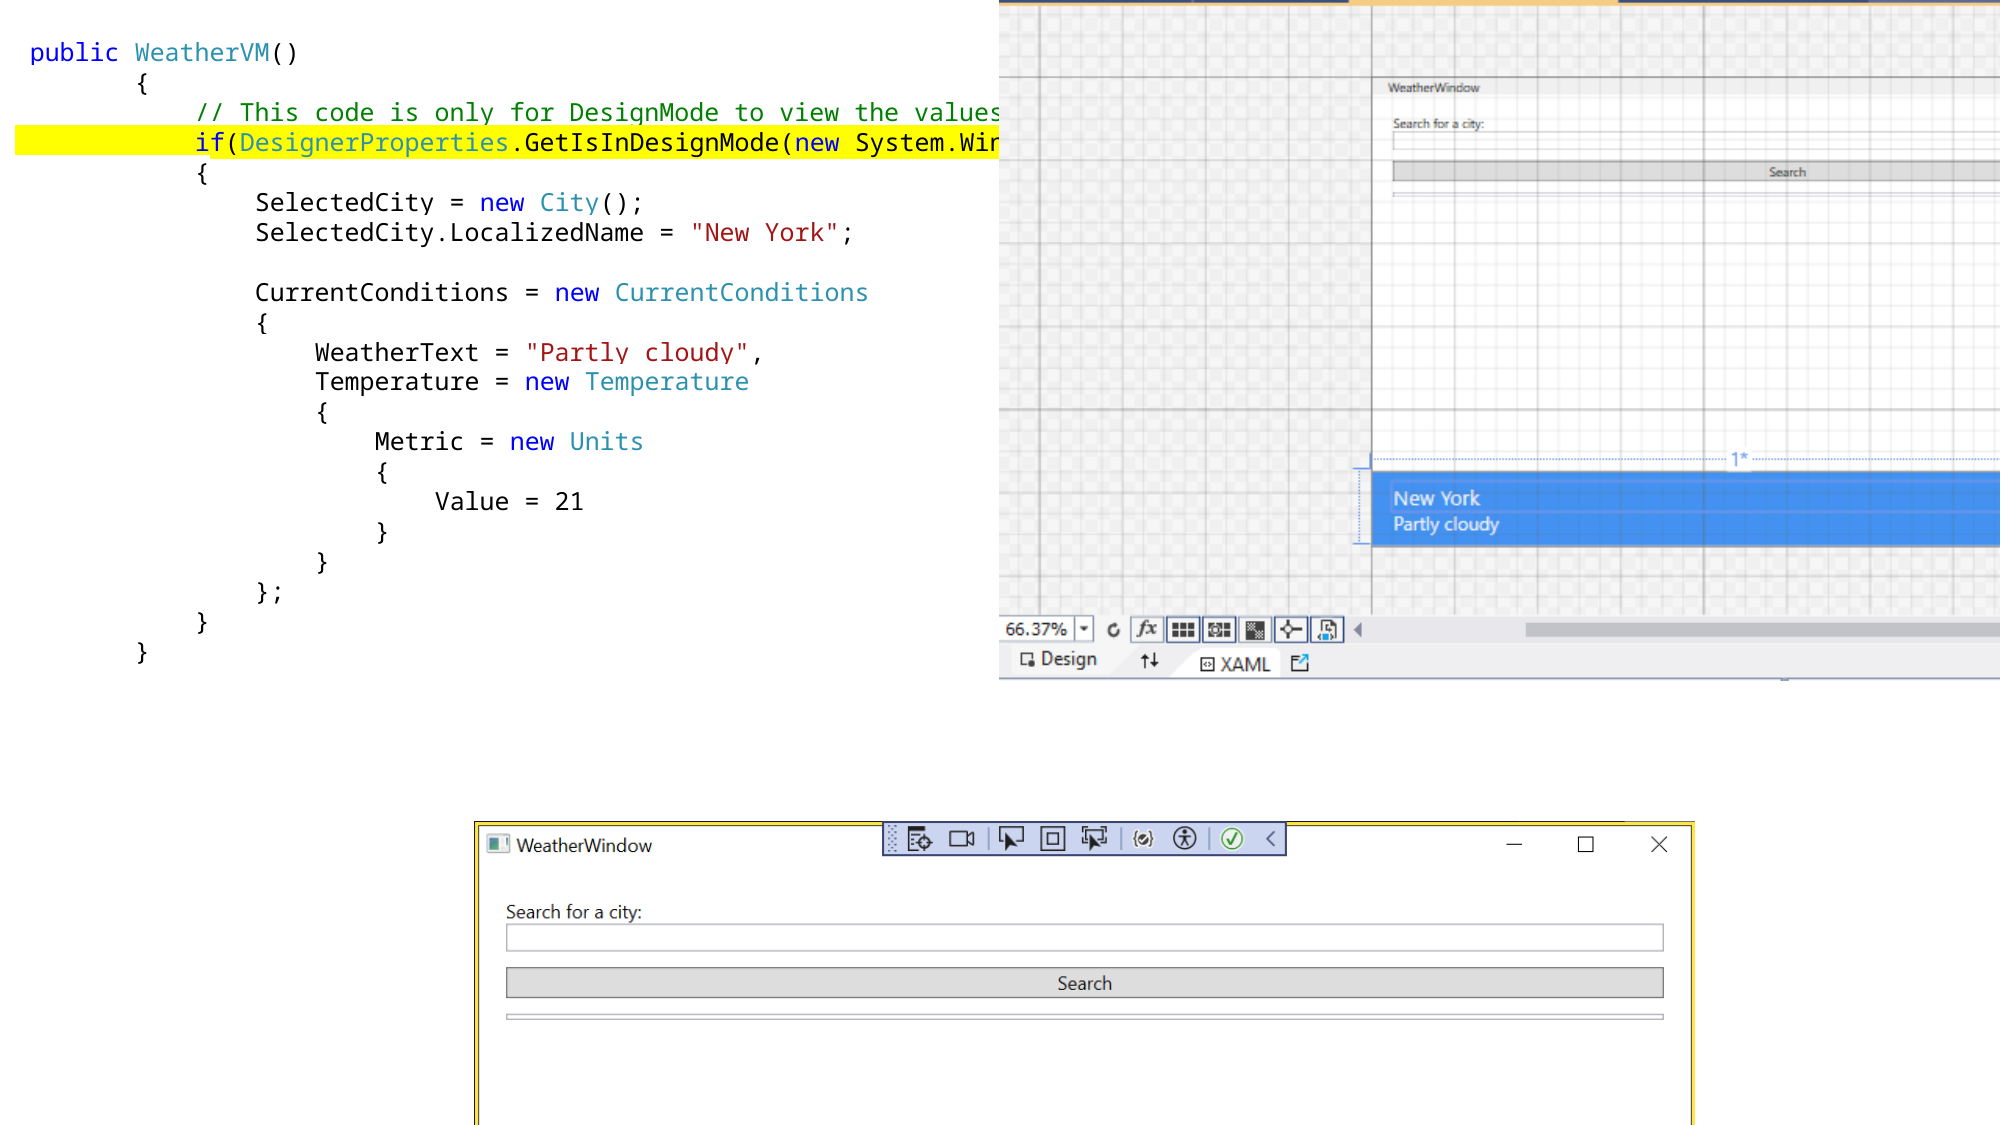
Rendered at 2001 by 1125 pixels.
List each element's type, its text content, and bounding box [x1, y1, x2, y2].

picture [474, 821, 1695, 1125]
picture [999, 0, 2000, 681]
text_box public WeatherVM() { // This code is only for DesignMode to view the values. if(DesignerProperties.GetIsInDesignMode(new System.Windows.DependencyObject())) { SelectedCity = new City(); SelectedCity.LocalizedName = "New York"; CurrentConditions = new CurrentConditions { WeatherText = "Partly cloudy", Temperature = new Temperature { Metric = new Units { Value = 21 } } }; } } [0, 29, 999, 673]
